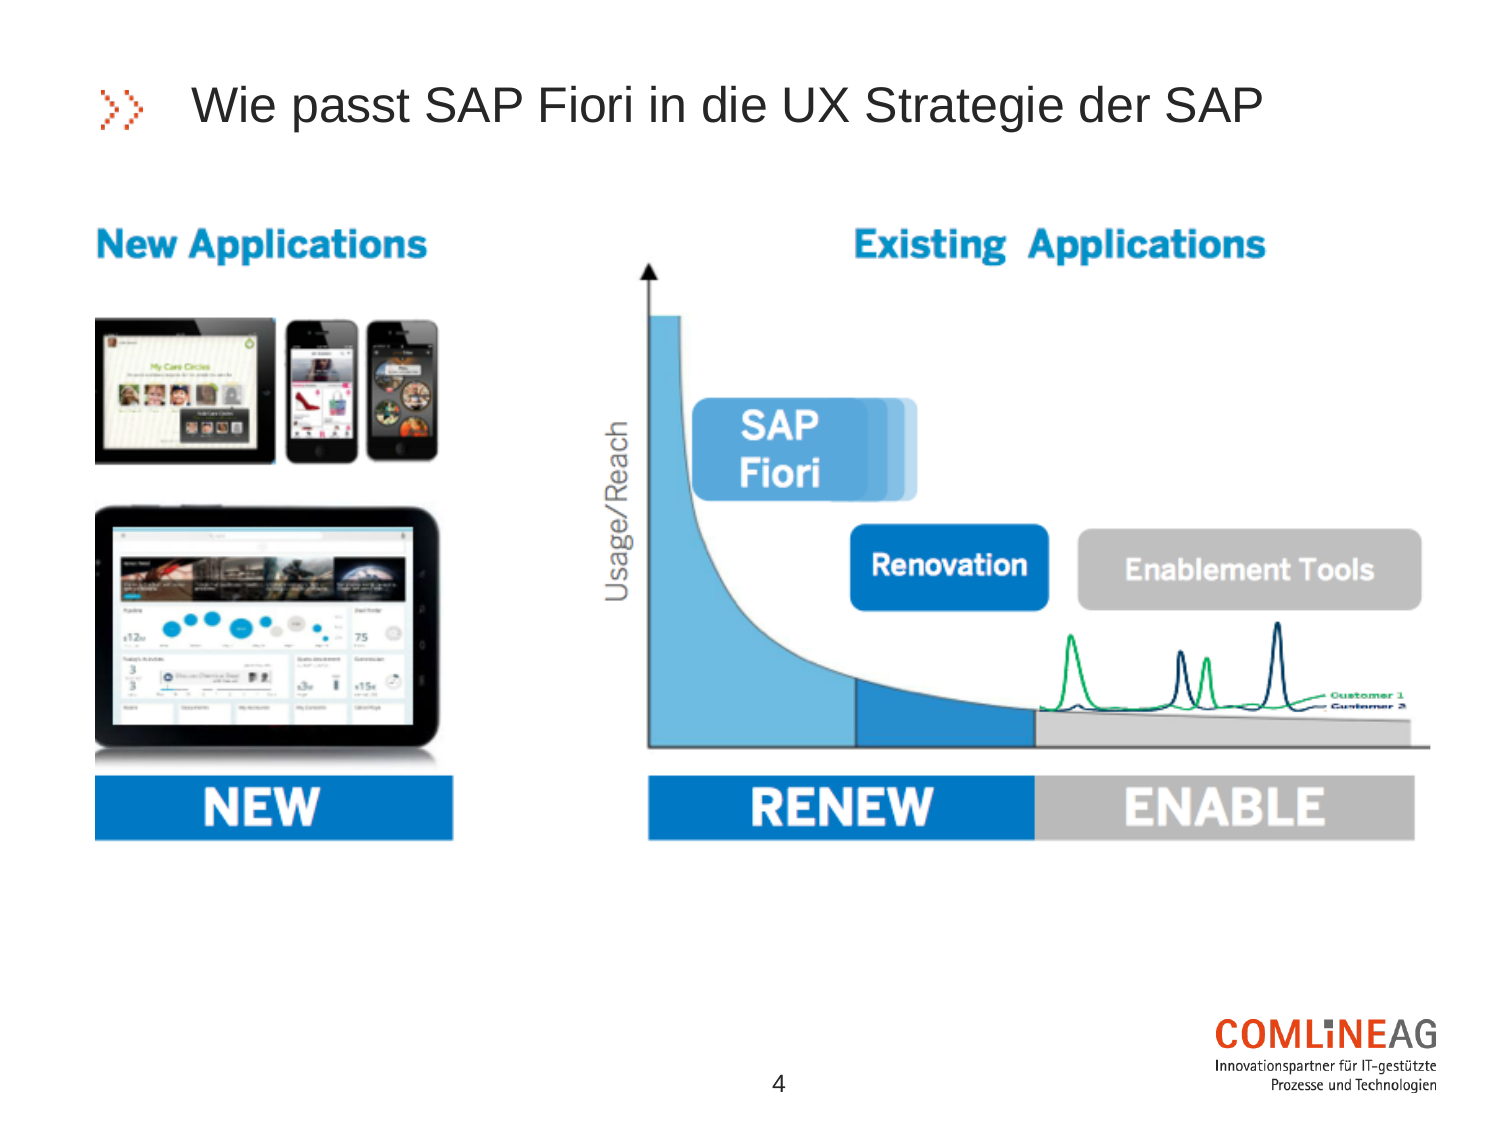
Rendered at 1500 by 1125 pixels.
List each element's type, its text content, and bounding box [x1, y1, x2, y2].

picture [1216, 1019, 1436, 1093]
picture [101, 90, 143, 130]
title Wie passt SAP Fiori in die UX Strategie der SAP [176, 58, 1442, 148]
picture [94, 210, 1431, 856]
